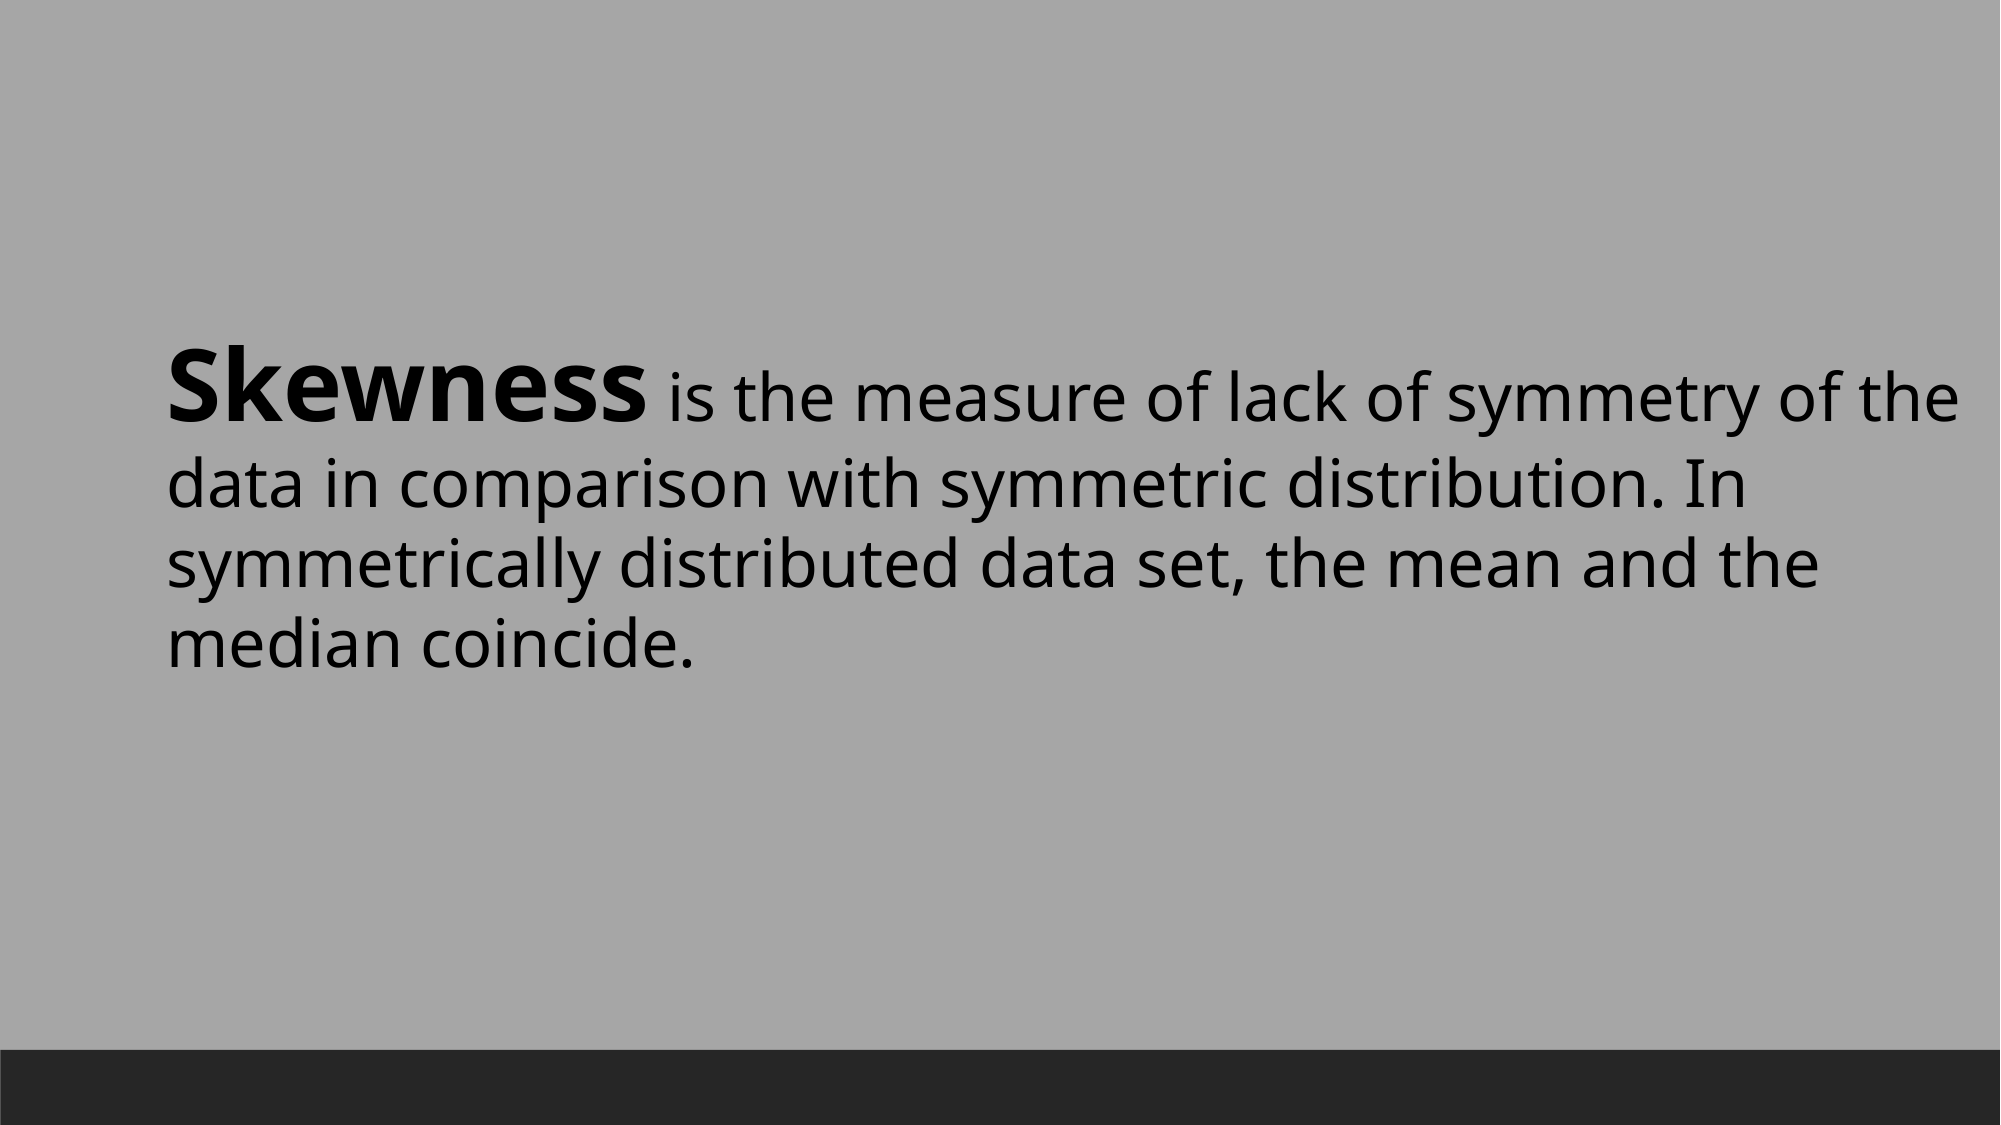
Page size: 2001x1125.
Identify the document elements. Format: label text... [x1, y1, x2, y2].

text_box Skewness is the measure of lack of symmetry of the data in comparison with symmetric distribution. In symmetrically distributed data set, the mean and the median coincide. [151, 313, 2000, 689]
